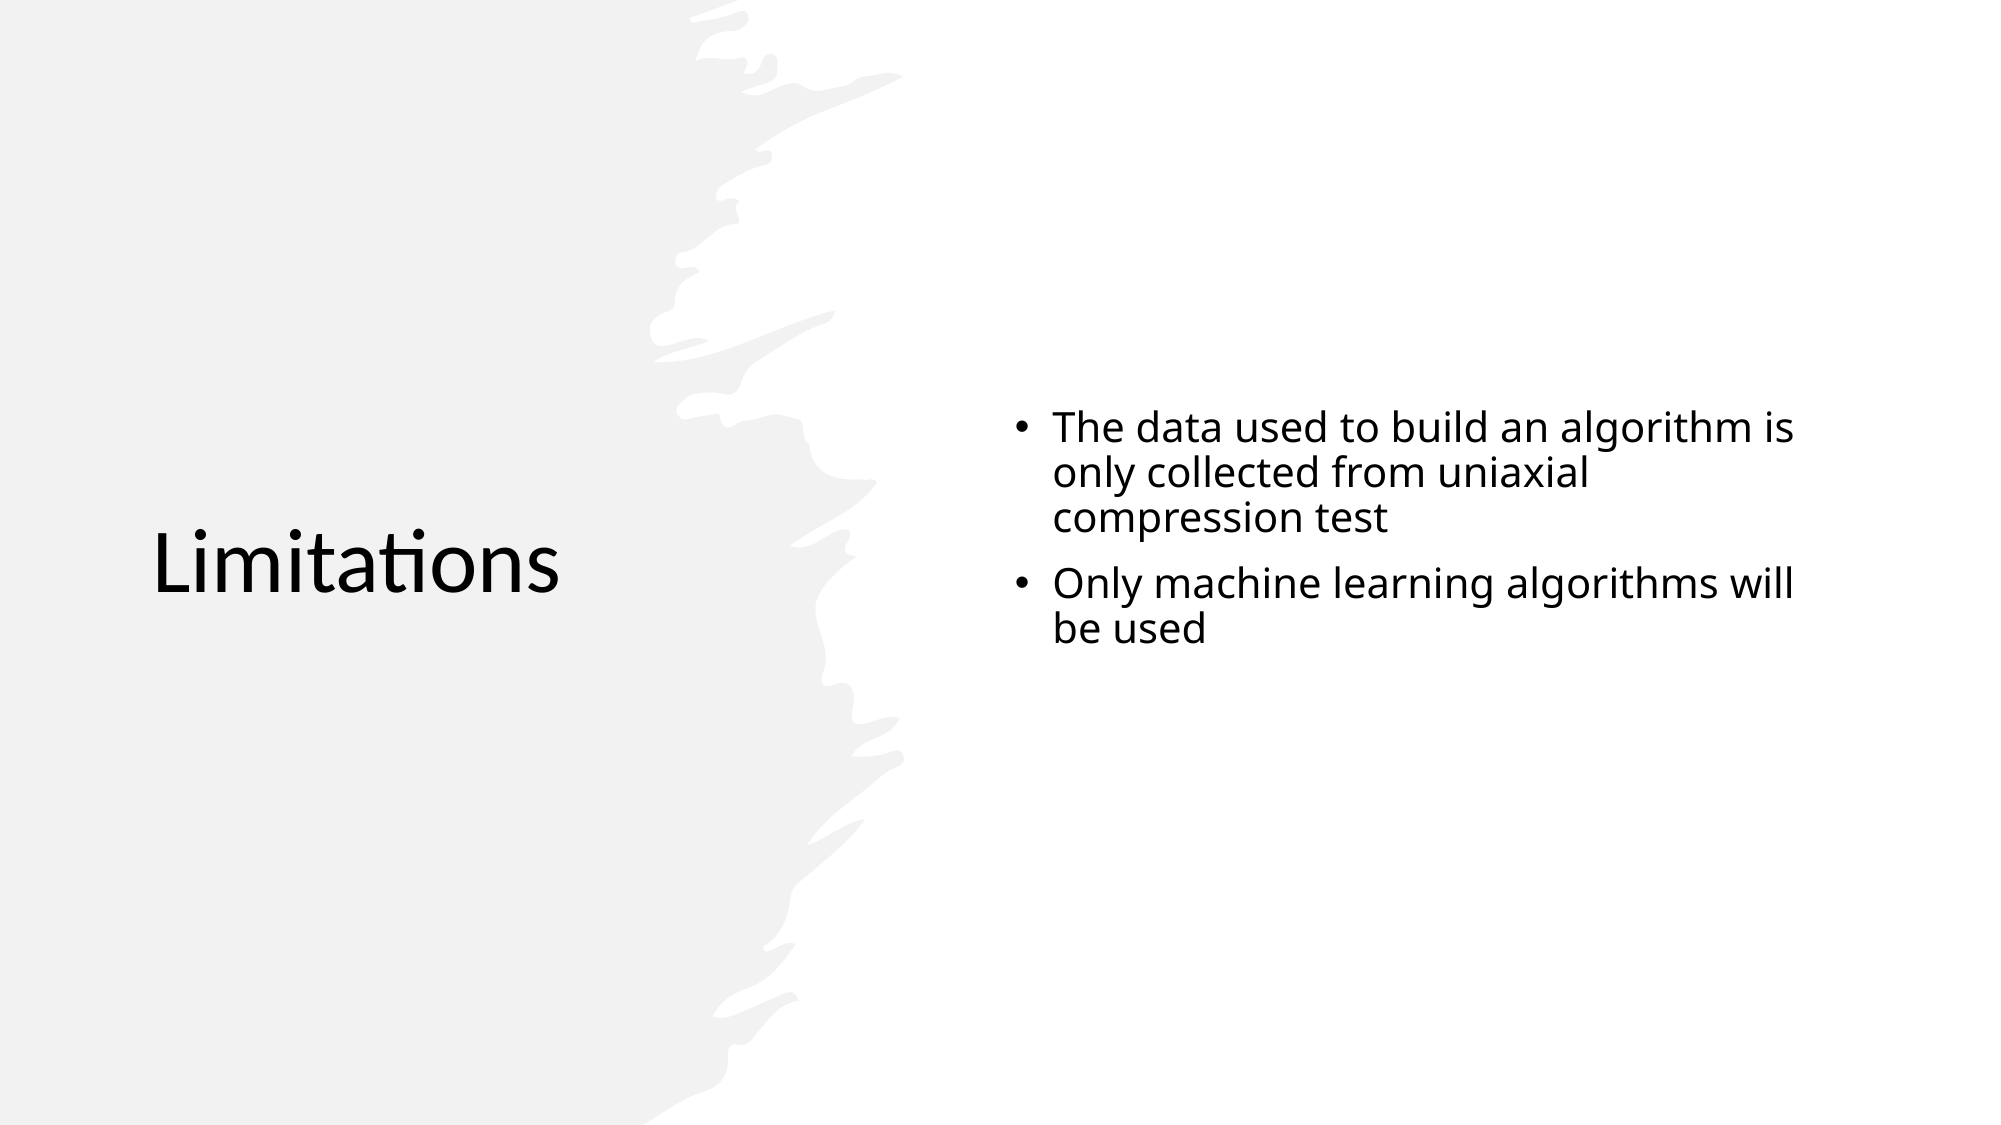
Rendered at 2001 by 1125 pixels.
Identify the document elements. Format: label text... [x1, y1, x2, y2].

text_box [0, 0, 904, 1125]
list The data used to build an algorithm is only collected from uniaxial compression test Only machine learning algorithms will be used [999, 116, 1863, 1008]
text_box [645, 0, 2000, 1125]
title Limitations [137, 116, 800, 1008]
